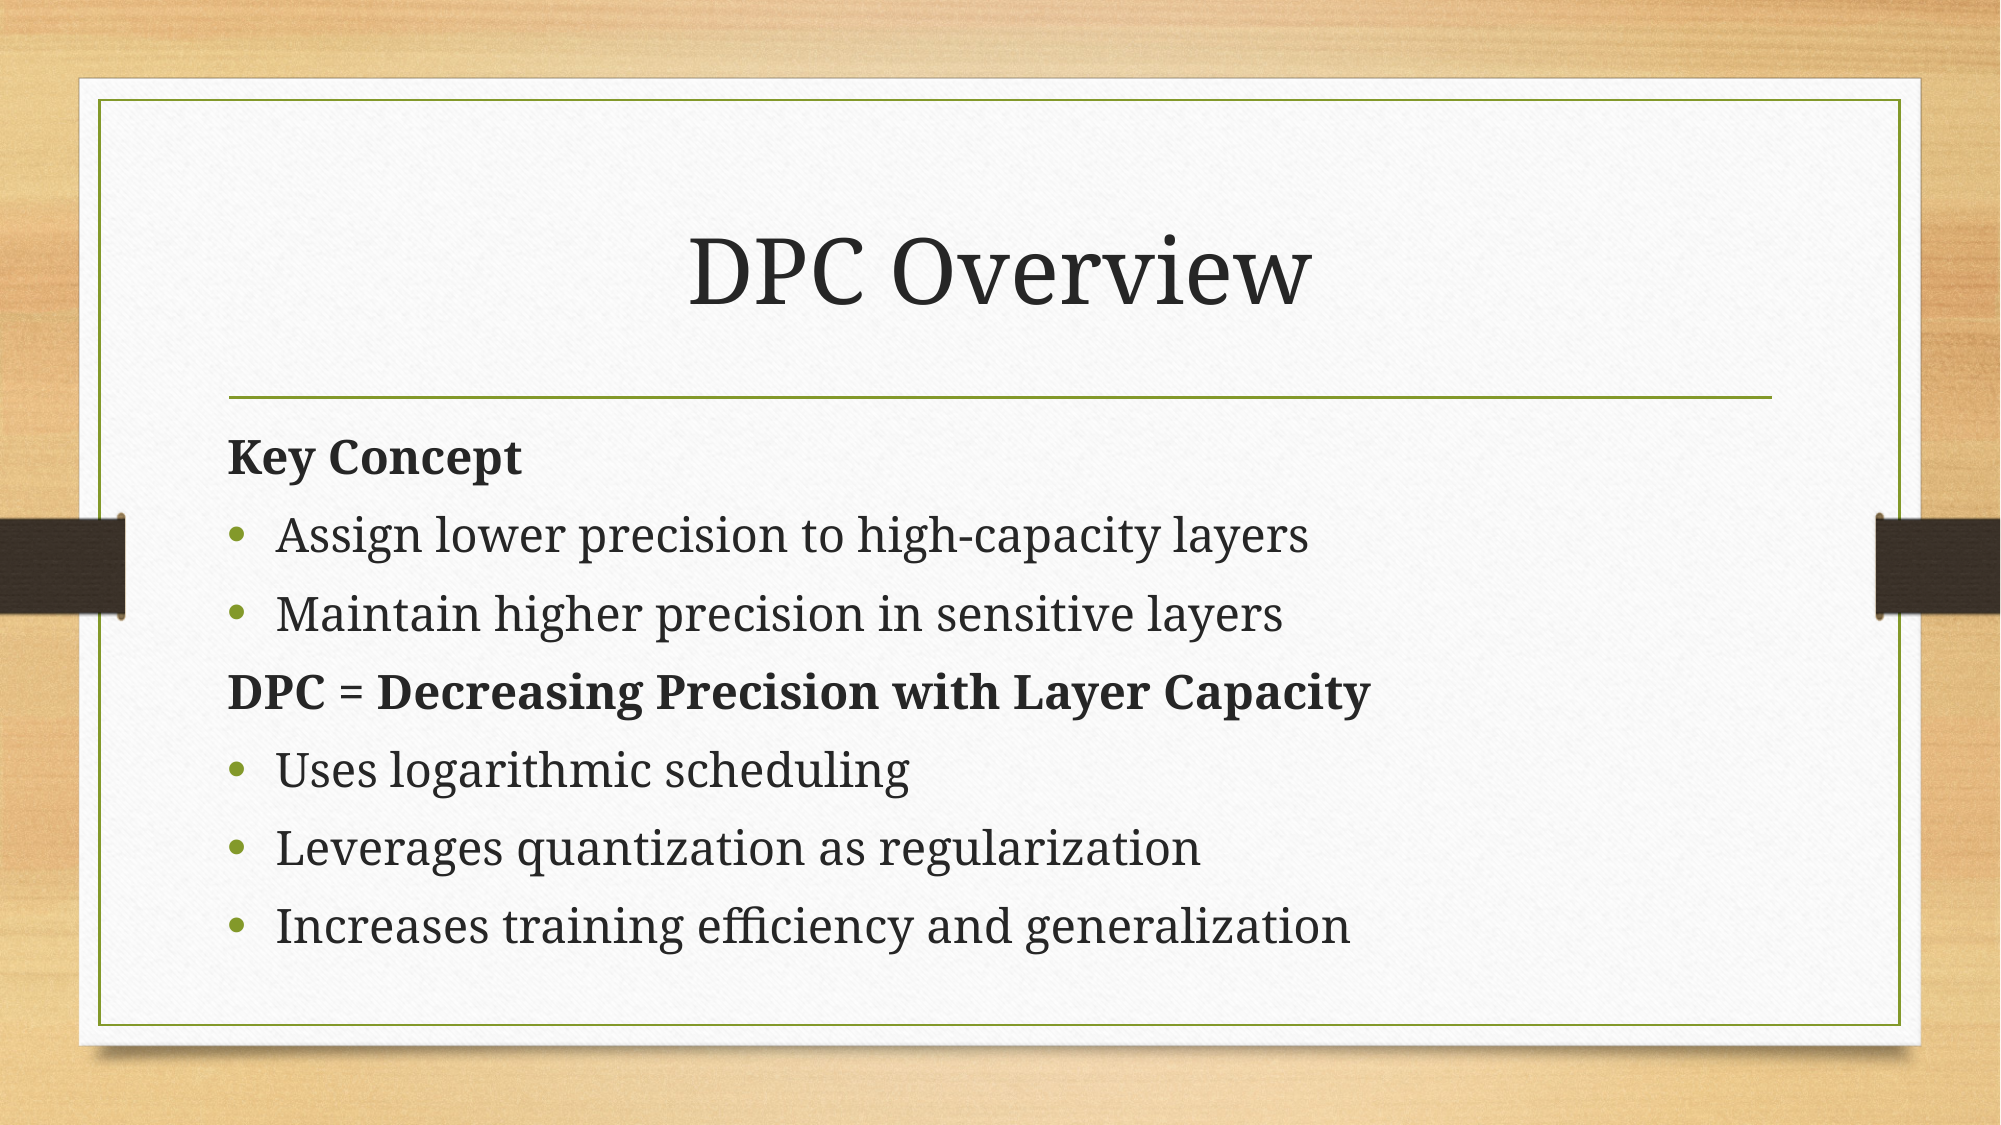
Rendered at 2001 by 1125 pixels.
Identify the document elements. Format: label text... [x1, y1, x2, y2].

list Key Concept Assign lower precision to high-capacity layers Maintain higher precision in sensitive layers DPC = Decreasing Precision with Layer Capacity Uses logarithmic scheduling Leverages quantization as regularization Increases training efficiency and generalization [212, 419, 1788, 964]
picture [0, 0, 2001, 1125]
title DPC Overview [212, 161, 1788, 375]
